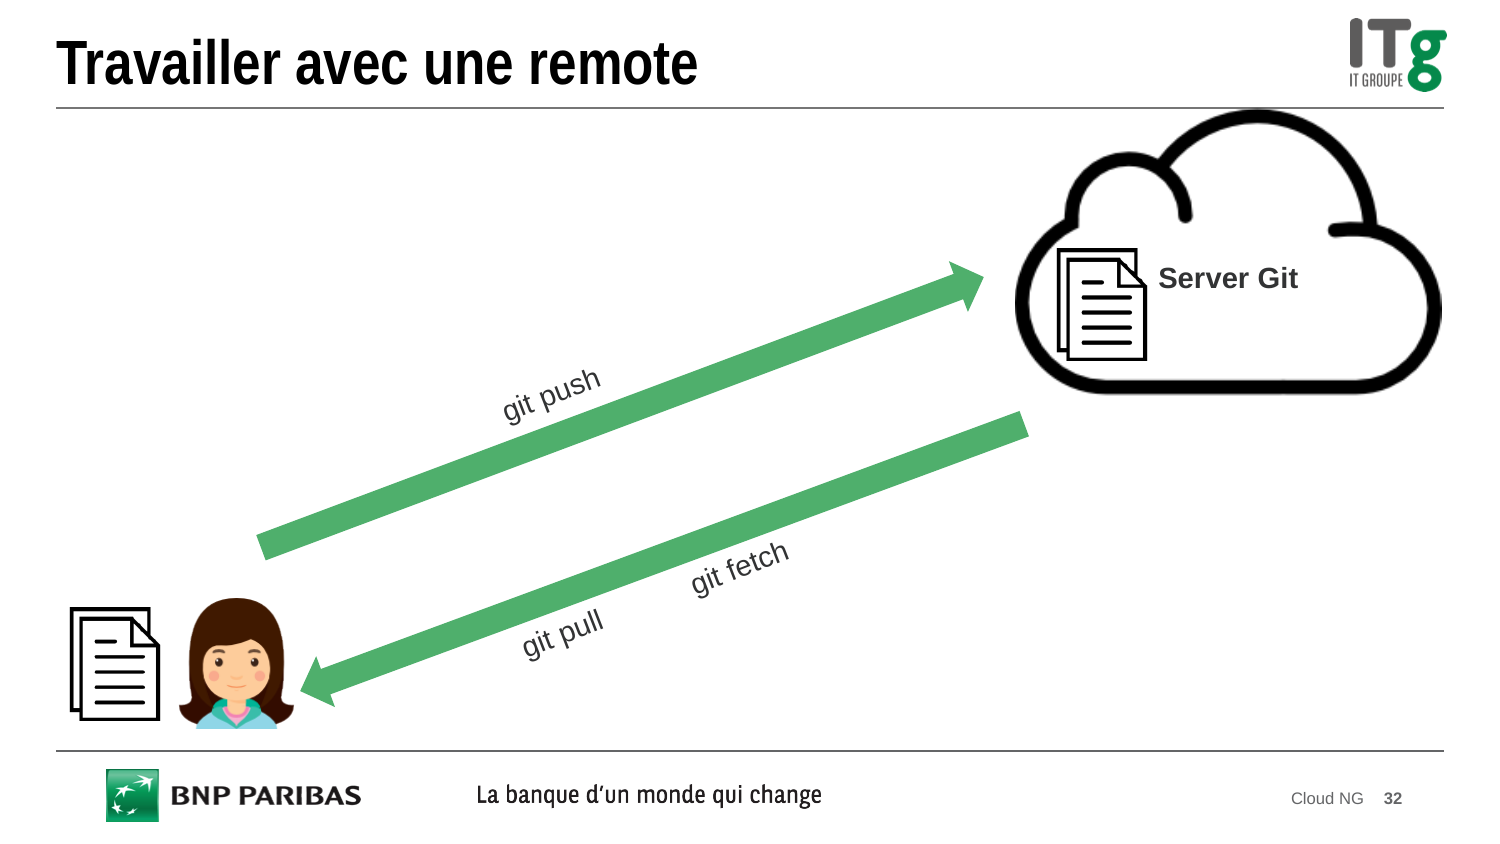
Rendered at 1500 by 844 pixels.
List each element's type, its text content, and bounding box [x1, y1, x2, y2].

text_box git fetch [655, 519, 826, 621]
text_box [254, 259, 986, 563]
text_box git pull [478, 585, 649, 687]
picture [106, 769, 361, 822]
picture [478, 784, 821, 809]
text_box [307, 412, 1009, 709]
footer Cloud NG [1033, 786, 1365, 810]
text_box git push [496, 335, 667, 436]
picture [57, 598, 302, 730]
slide_number 32 [1372, 786, 1403, 810]
picture [1045, 247, 1158, 361]
title Travailler avec une remote [56, 14, 1444, 106]
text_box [1014, 38, 1443, 466]
